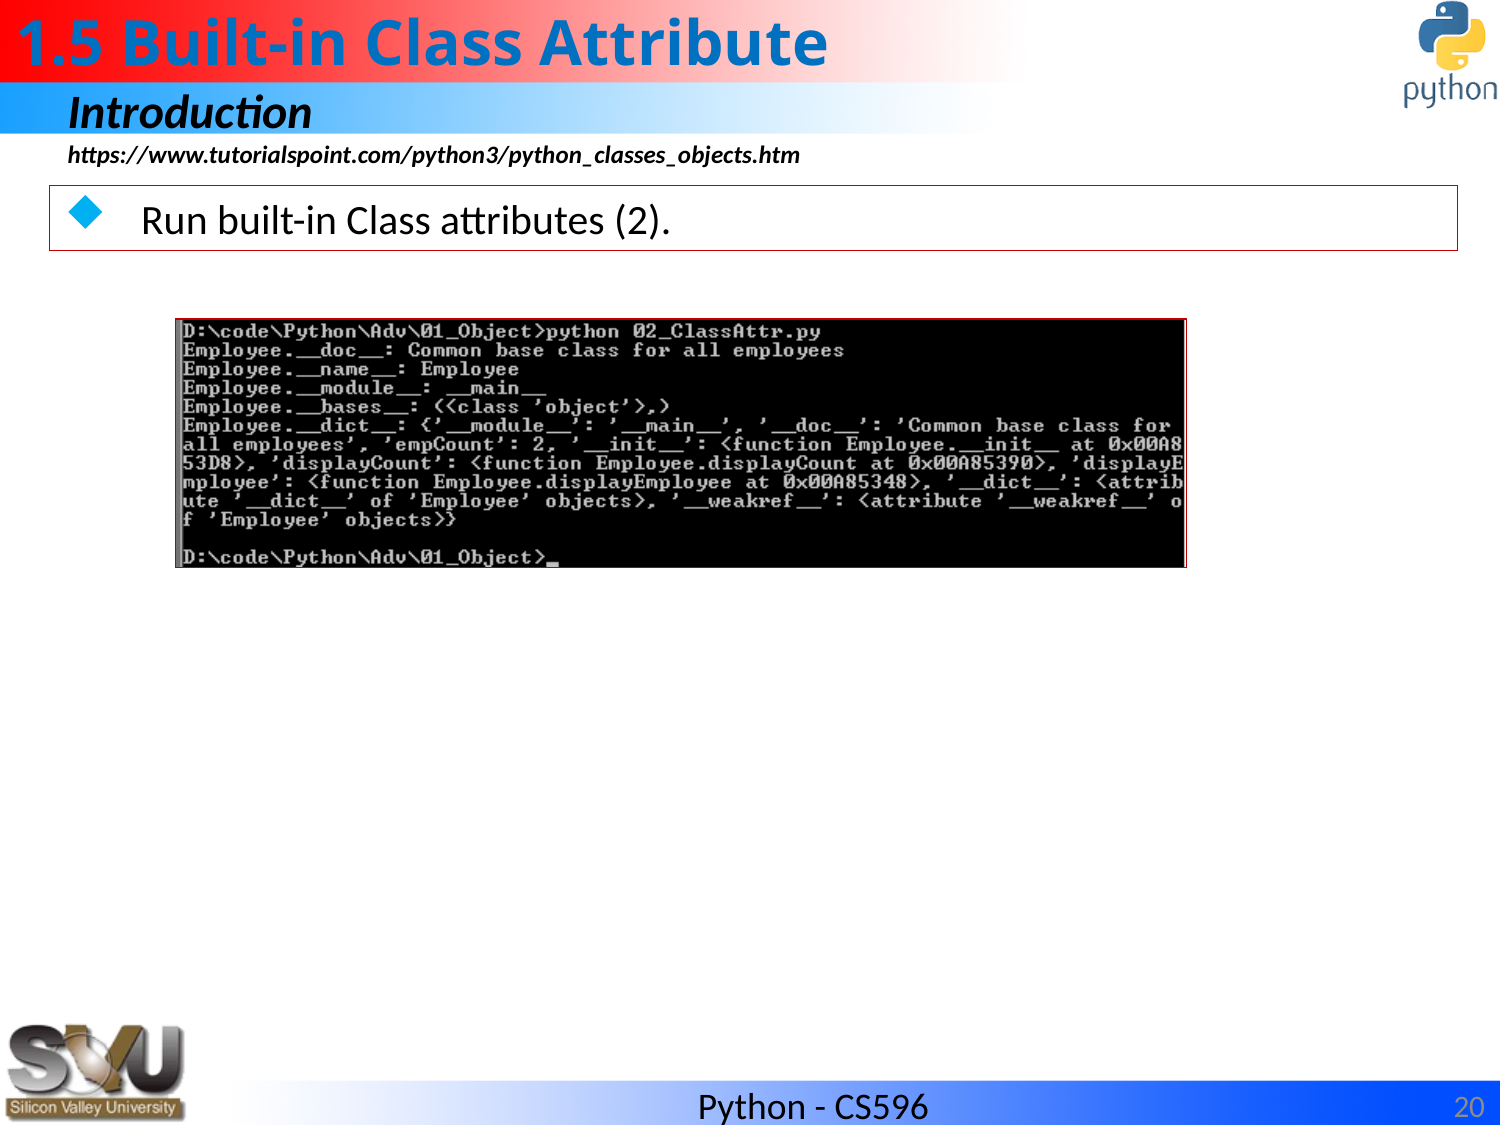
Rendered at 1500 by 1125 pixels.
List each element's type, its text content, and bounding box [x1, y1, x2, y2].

text_box Introduction https://www.tutorialspoint.com/python3/python_classes_objects.htm [52, 73, 1008, 176]
text_box Run built-in Class attributes (2). [49, 185, 1458, 251]
slide_number 20 [1162, 1074, 1500, 1125]
picture [0, 0, 1500, 1125]
title 1.5 Built-in Class Attribute [0, 0, 1402, 95]
text_box Python - CS596 [462, 1075, 1165, 1125]
